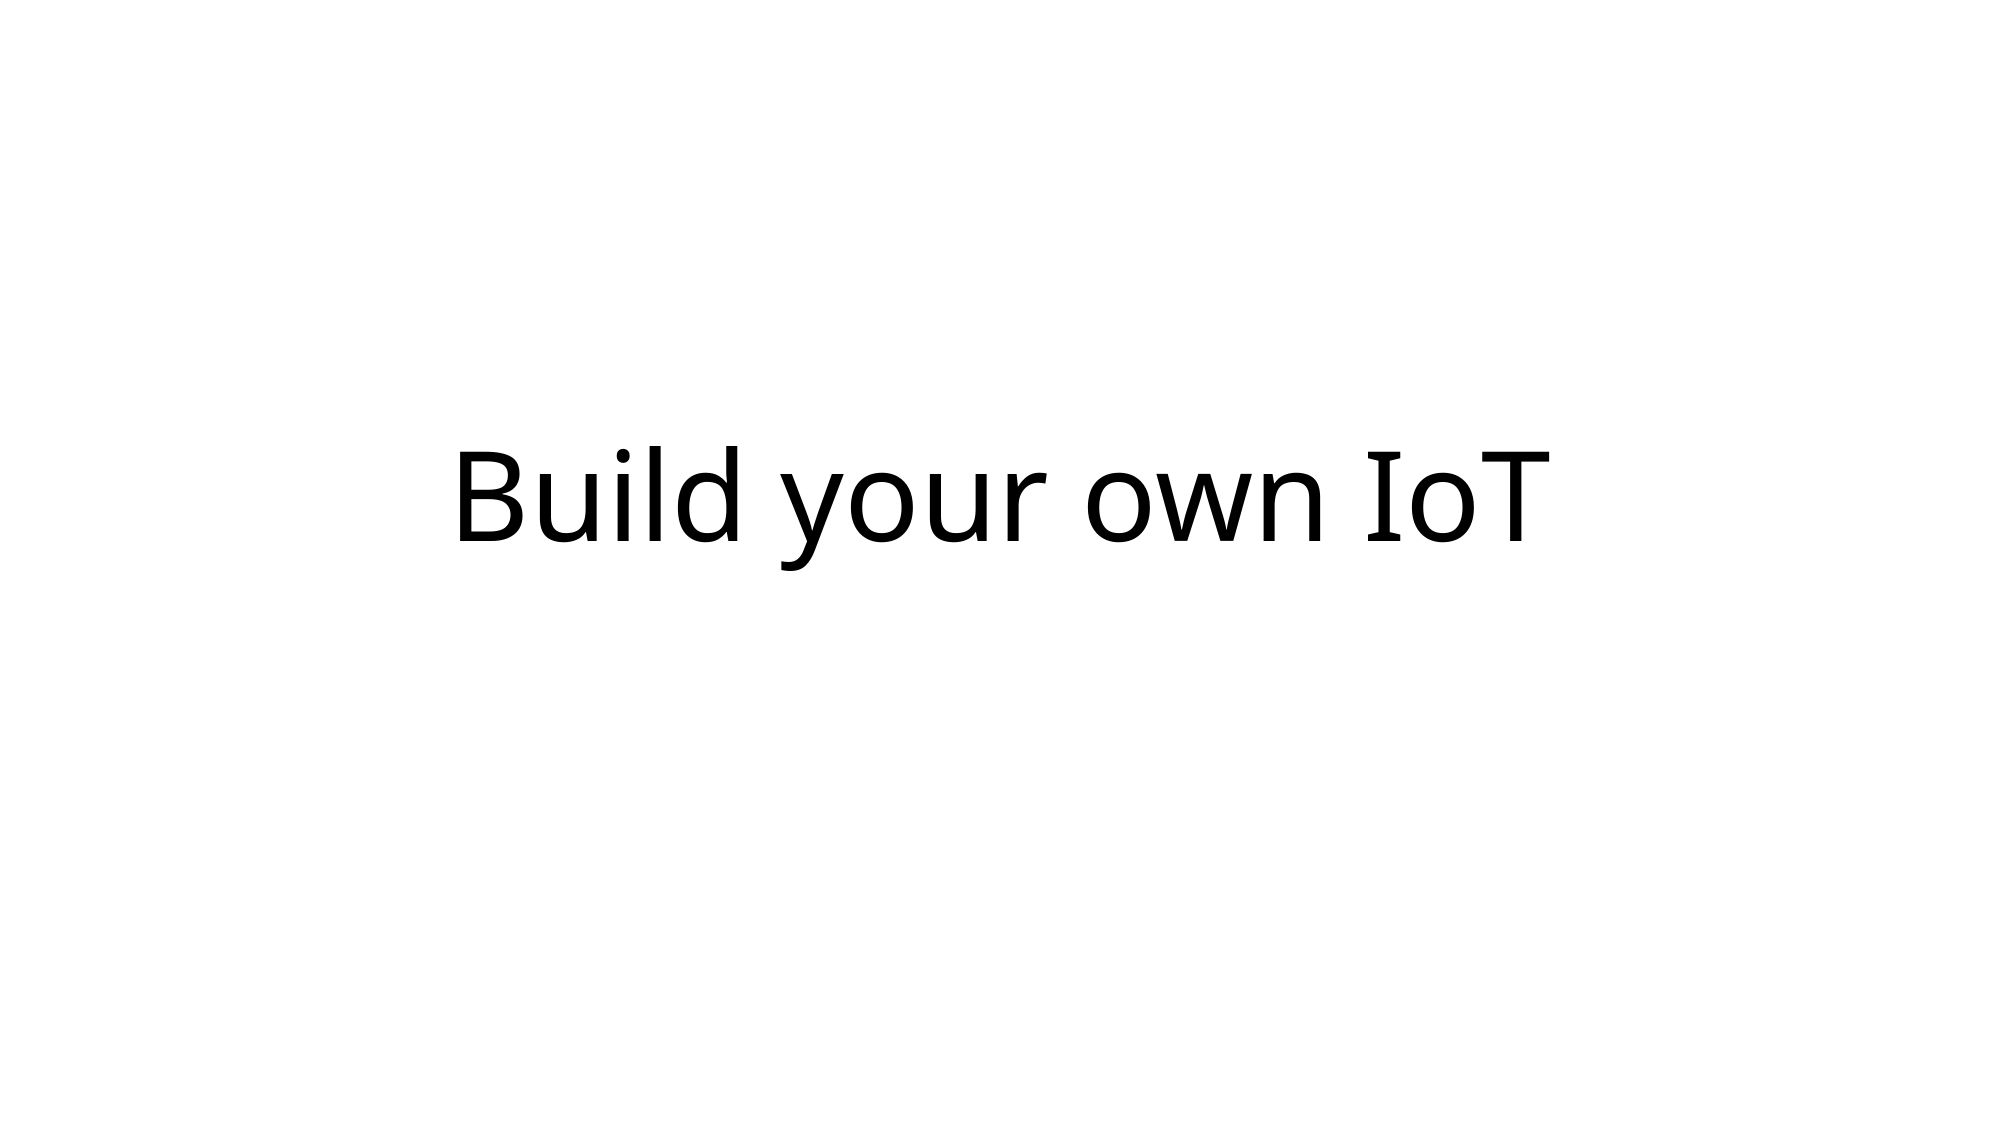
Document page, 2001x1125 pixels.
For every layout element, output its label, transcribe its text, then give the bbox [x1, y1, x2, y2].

title Build your own IoT [249, 184, 1750, 576]
